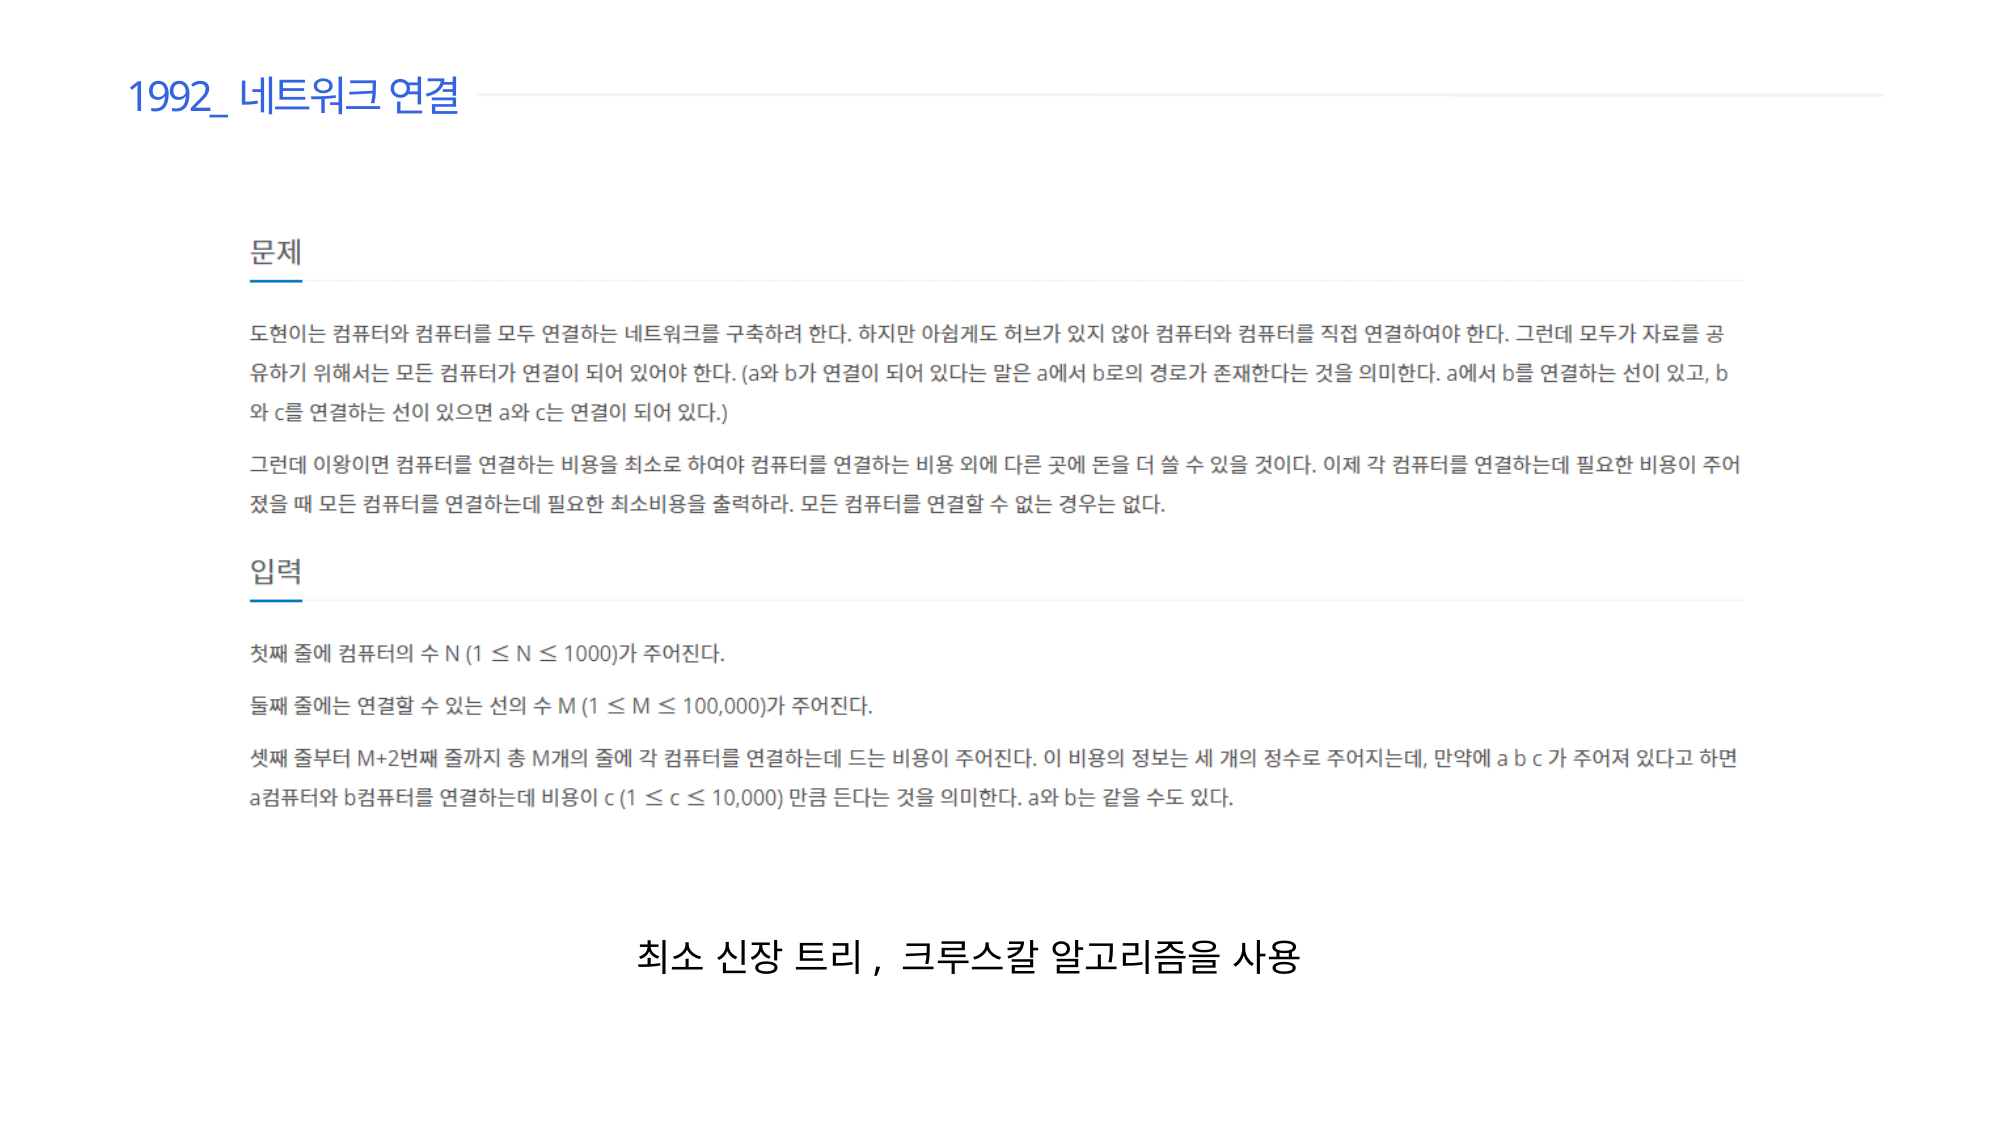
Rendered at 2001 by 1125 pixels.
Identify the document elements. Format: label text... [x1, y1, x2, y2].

text_box 1992_네트워크 연결 [111, 62, 477, 127]
picture [237, 229, 1763, 829]
text_box 최소 신장 트리, 크루스칼 알고리즘을 사용 [621, 926, 1317, 987]
